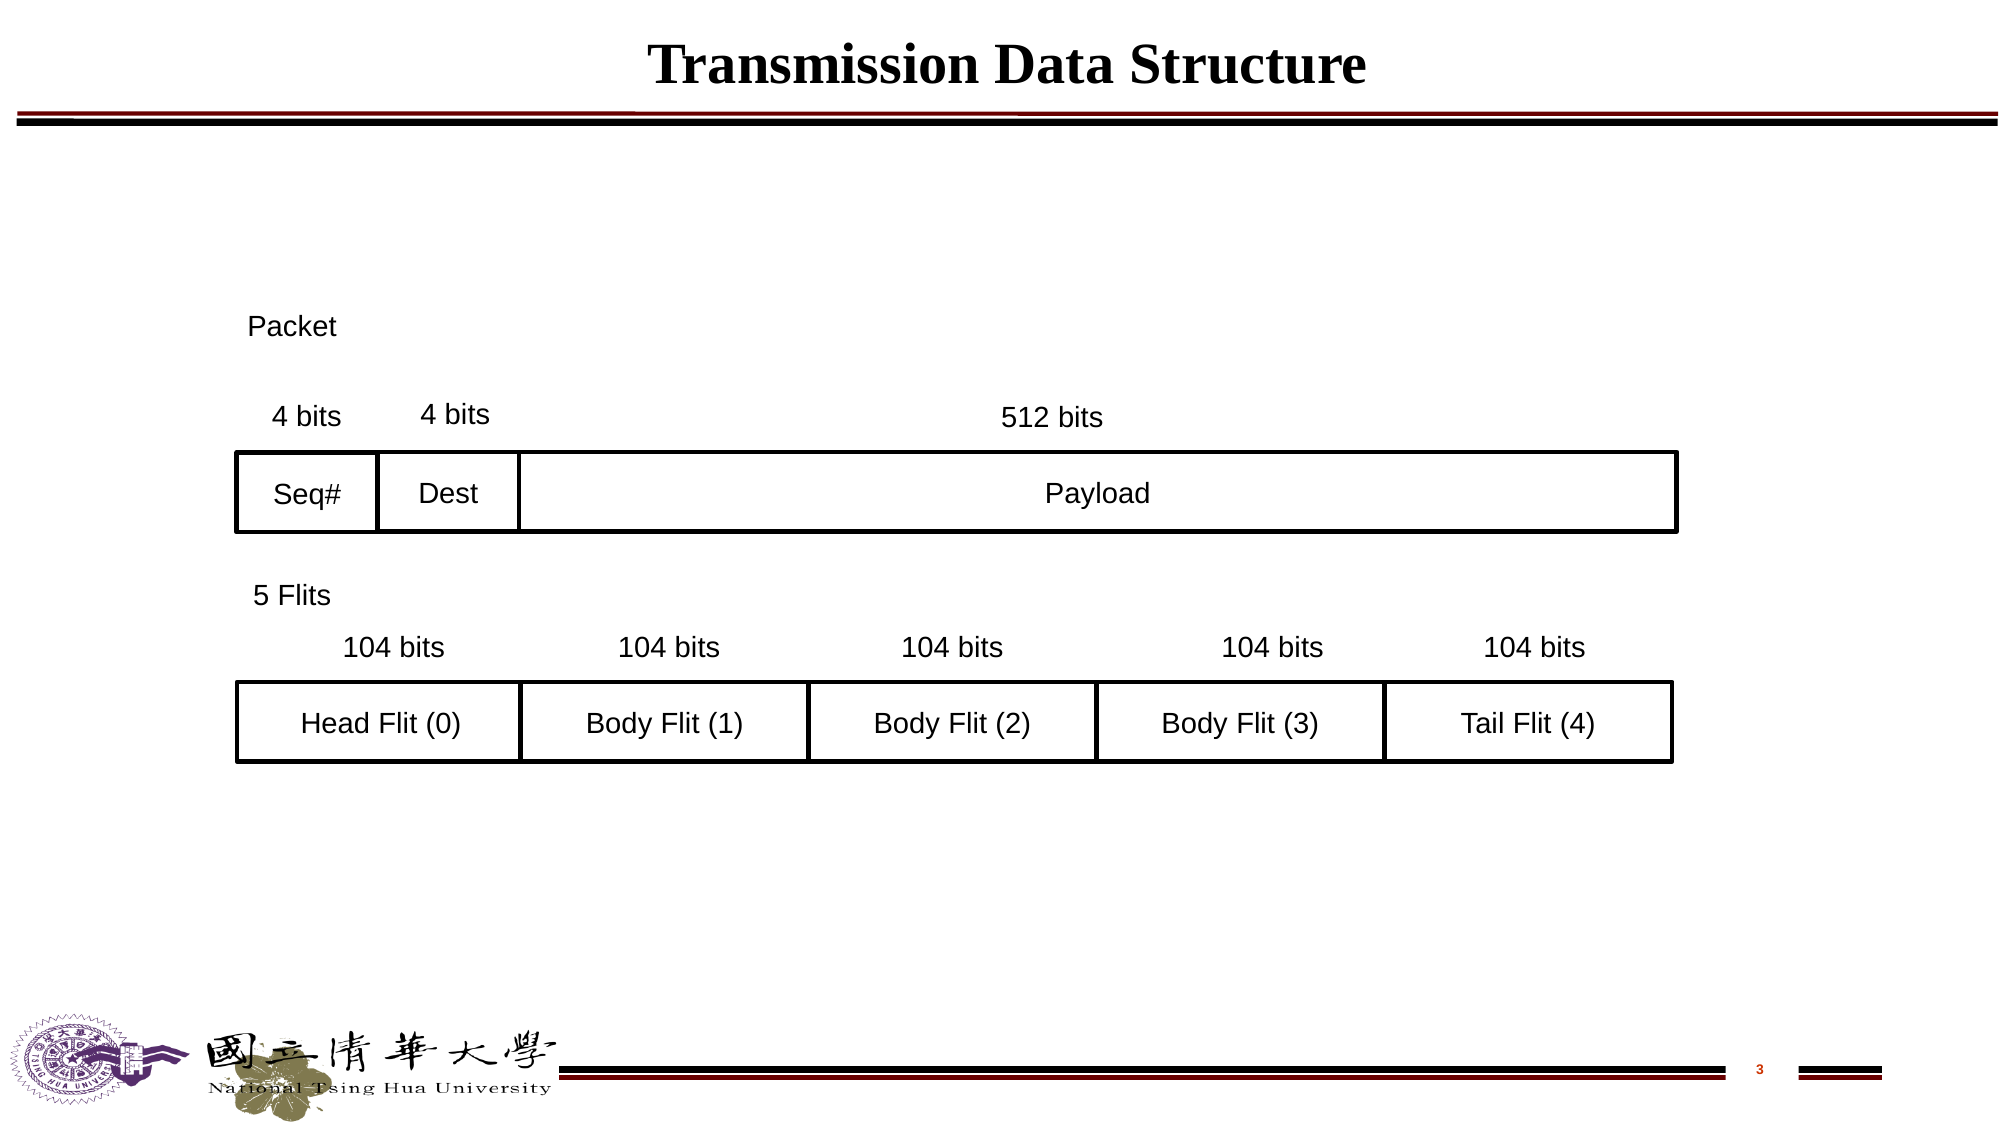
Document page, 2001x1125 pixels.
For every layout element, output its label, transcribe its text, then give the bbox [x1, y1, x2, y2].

text_box 104 bits [1206, 621, 1340, 671]
text_box Dest [376, 450, 517, 533]
text_box 5 Flits [238, 568, 347, 619]
text_box Seq# [235, 451, 380, 534]
text_box Payload [517, 450, 1679, 533]
text_box Packet [232, 299, 353, 350]
text_box 104 bits [886, 621, 1019, 671]
title Transmission Data Structure [54, 7, 1961, 114]
picture [7, 1012, 559, 1125]
text_box 104 bits [1468, 621, 1602, 671]
text_box Body Flit (3) [1094, 680, 1382, 764]
text_box Tail Flit (4) [1382, 680, 1674, 764]
text_box 4 bits [257, 390, 358, 441]
text_box Head Flit (0) [235, 680, 519, 764]
text_box 104 bits [603, 621, 736, 671]
text_box Body Flit (1) [519, 680, 807, 764]
text_box 512 bits [986, 391, 1119, 442]
text_box Body Flit (2) [807, 680, 1094, 764]
text_box 4 bits [405, 388, 506, 438]
text_box 104 bits [327, 621, 461, 671]
